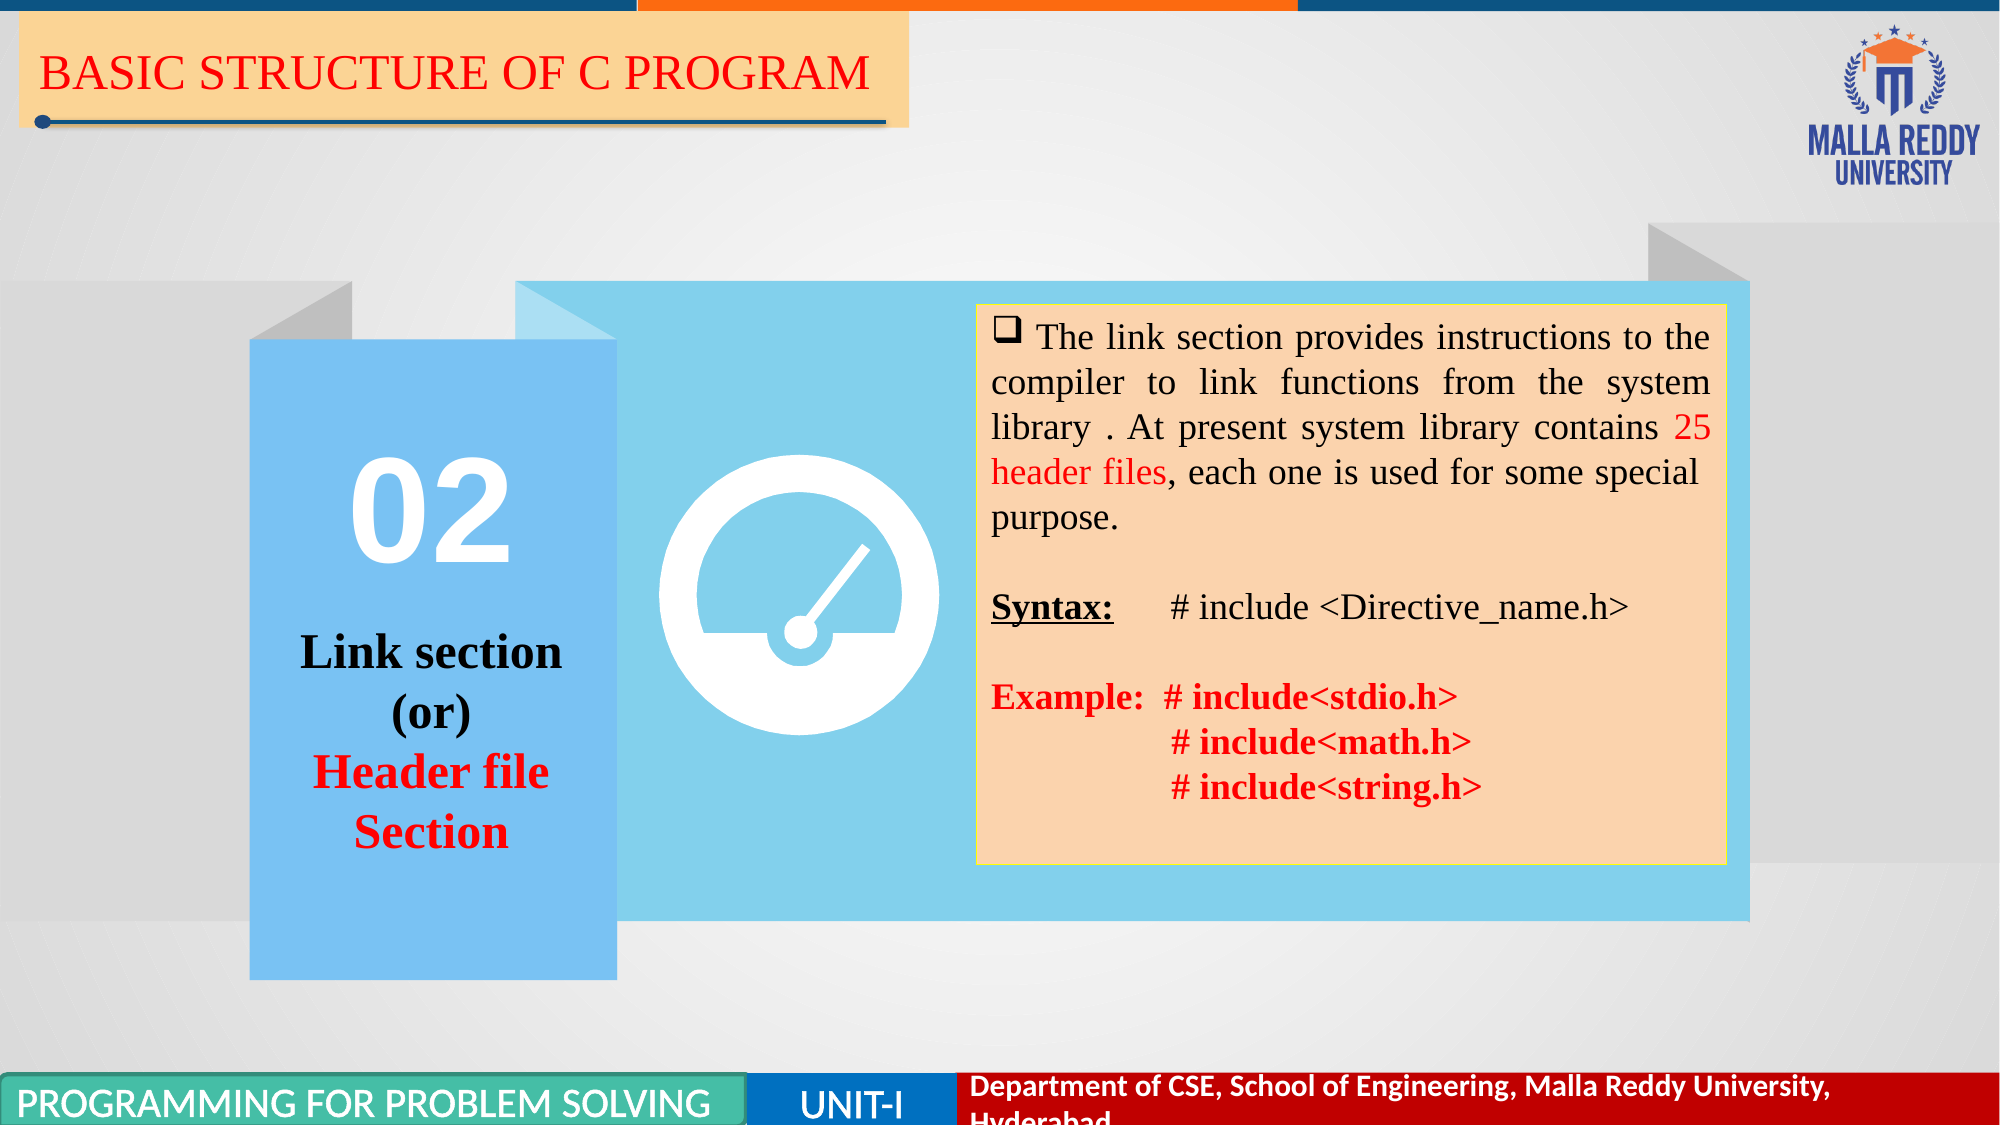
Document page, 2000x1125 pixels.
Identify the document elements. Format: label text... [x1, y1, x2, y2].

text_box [0, 0, 2000, 12]
picture [1808, 23, 1980, 185]
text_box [0, 222, 2000, 981]
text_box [658, 454, 940, 736]
title BASIC STRUCTURE OF C PROGRAM [19, 23, 910, 128]
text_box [34, 114, 886, 130]
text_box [0, 1072, 2000, 1125]
